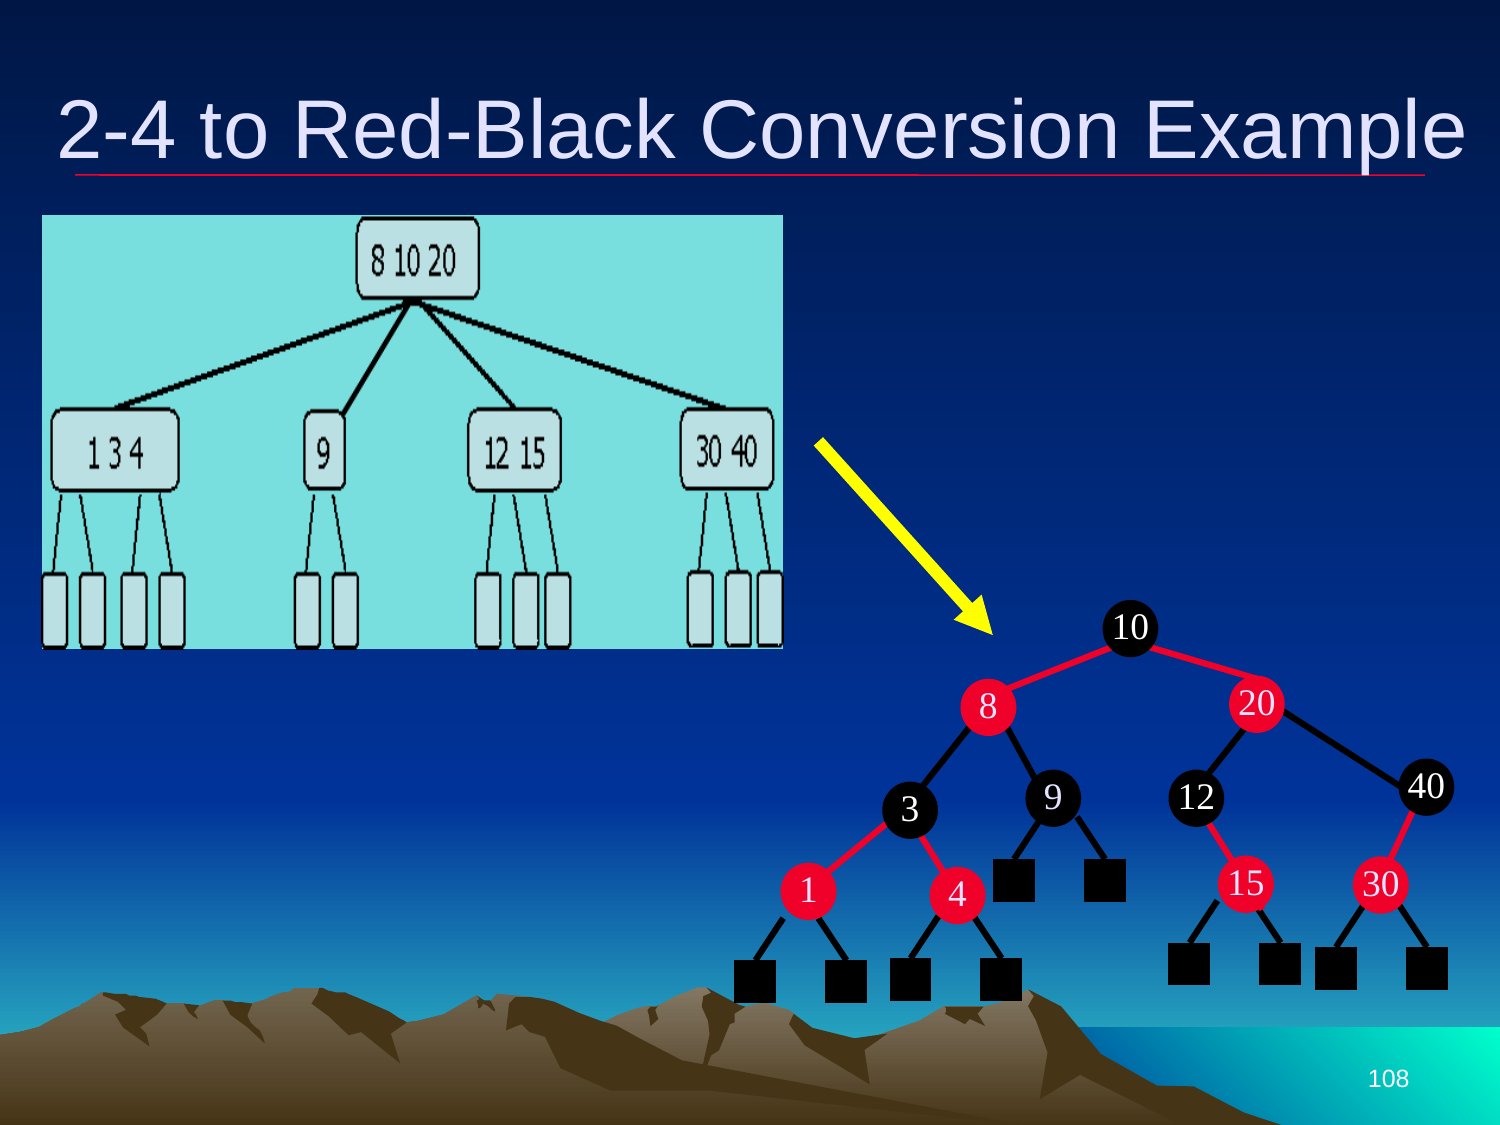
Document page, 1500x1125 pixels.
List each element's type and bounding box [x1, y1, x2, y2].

title [24, 49, 1500, 201]
slide_number [1074, 1024, 1426, 1101]
text_box [737, 441, 1452, 1001]
picture [41, 214, 784, 650]
